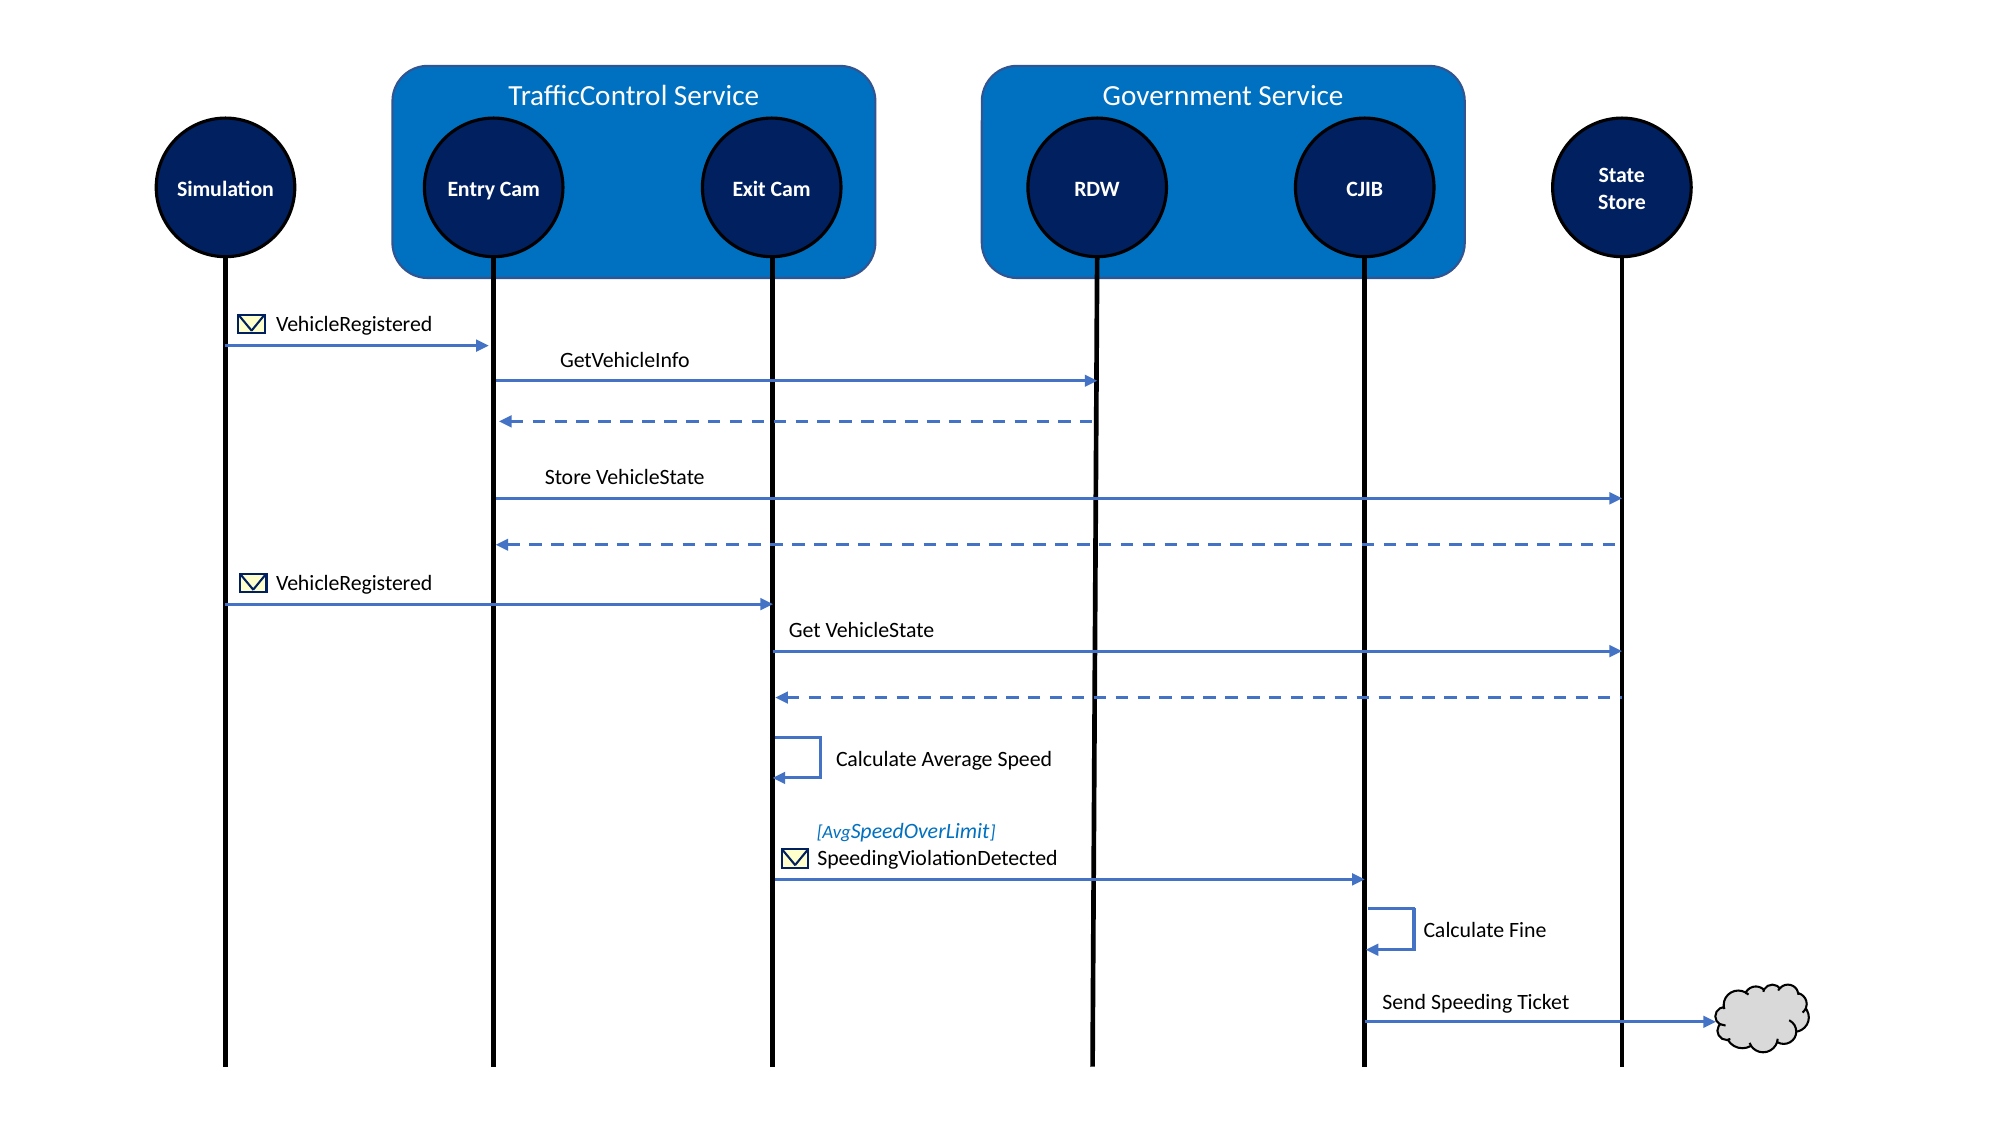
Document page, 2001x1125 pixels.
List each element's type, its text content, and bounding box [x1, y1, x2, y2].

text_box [1092, 381, 1098, 498]
text_box Calculate Fine [1416, 908, 1562, 950]
text_box Calculate Average Speed [822, 736, 1068, 778]
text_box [1092, 499, 1098, 544]
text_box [1365, 908, 1416, 951]
text_box GetVehicleInfo [545, 337, 705, 379]
text_box Send Speeding Ticket [1367, 980, 1585, 1021]
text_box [1092, 698, 1098, 879]
text_box VehicleRegistered [261, 561, 448, 603]
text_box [772, 736, 822, 779]
text_box [137, 45, 1831, 1079]
text_box Exit Cam [701, 117, 843, 258]
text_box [1092, 880, 1098, 1067]
text_box CJIB [1294, 117, 1436, 258]
text_box Get VehicleState [774, 608, 950, 650]
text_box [1092, 256, 1098, 380]
text_box [1714, 983, 1810, 1054]
text_box Entry Cam [423, 117, 565, 258]
text_box TrafficControl Service [391, 64, 877, 280]
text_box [1092, 652, 1098, 697]
text_box RDW [1026, 117, 1168, 258]
text_box SpeedingViolationDetected [802, 836, 1073, 878]
text_box Simulation [155, 117, 296, 258]
text_box Government Service [980, 64, 1466, 280]
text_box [1092, 545, 1098, 651]
text_box VehicleRegistered [261, 302, 448, 344]
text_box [781, 849, 809, 868]
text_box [238, 314, 265, 334]
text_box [239, 573, 267, 593]
text_box [AvgSpeedOverLimit] [802, 809, 1011, 836]
text_box Store VehicleState [529, 455, 720, 497]
text_box State Store [1551, 117, 1693, 258]
